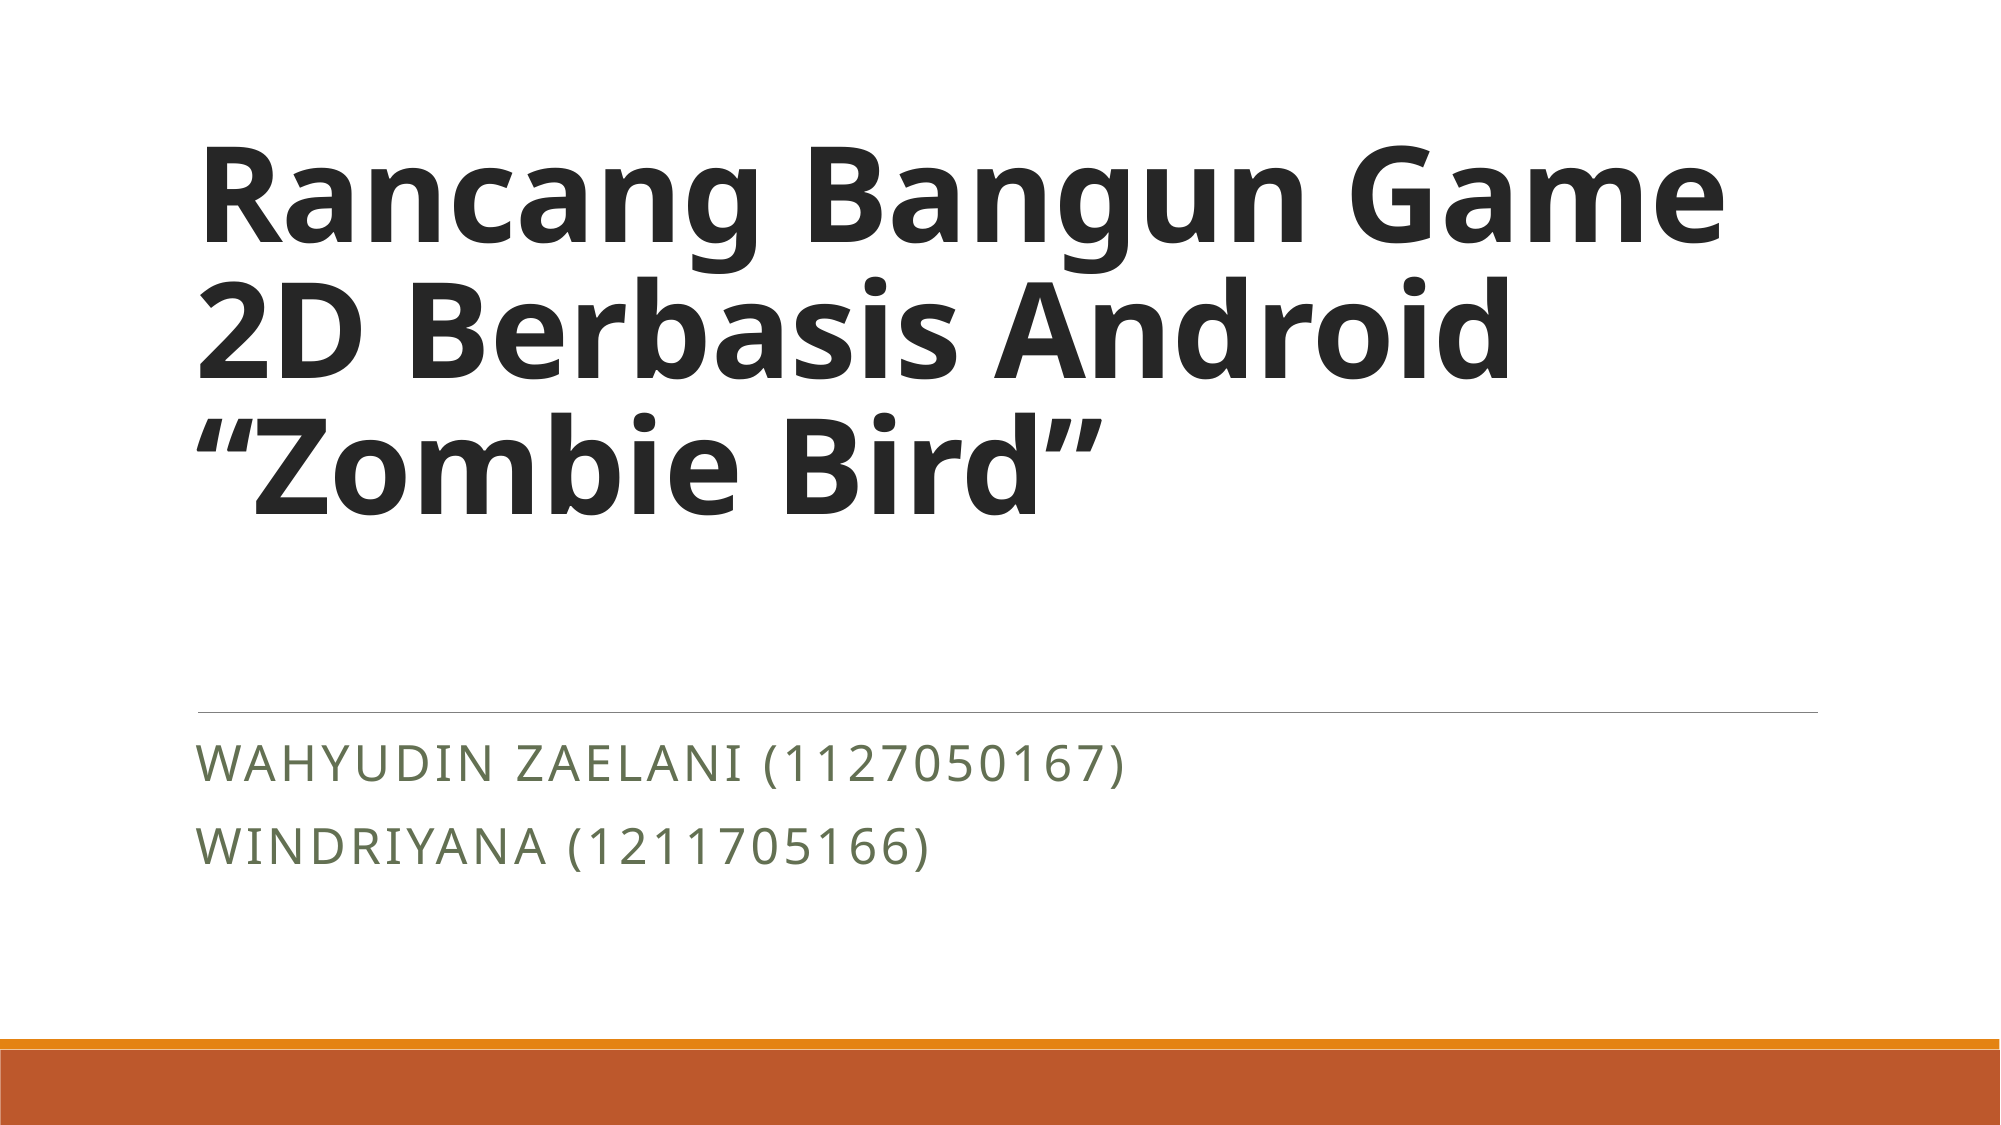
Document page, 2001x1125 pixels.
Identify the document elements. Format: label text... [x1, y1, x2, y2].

title Rancang Bangun Game 2D Berbasis Android “Zombie Bird” [180, 124, 1830, 710]
subtitle Wahyudin Zaelani (1127050167) Windriyana (1211705166) [180, 730, 1831, 919]
